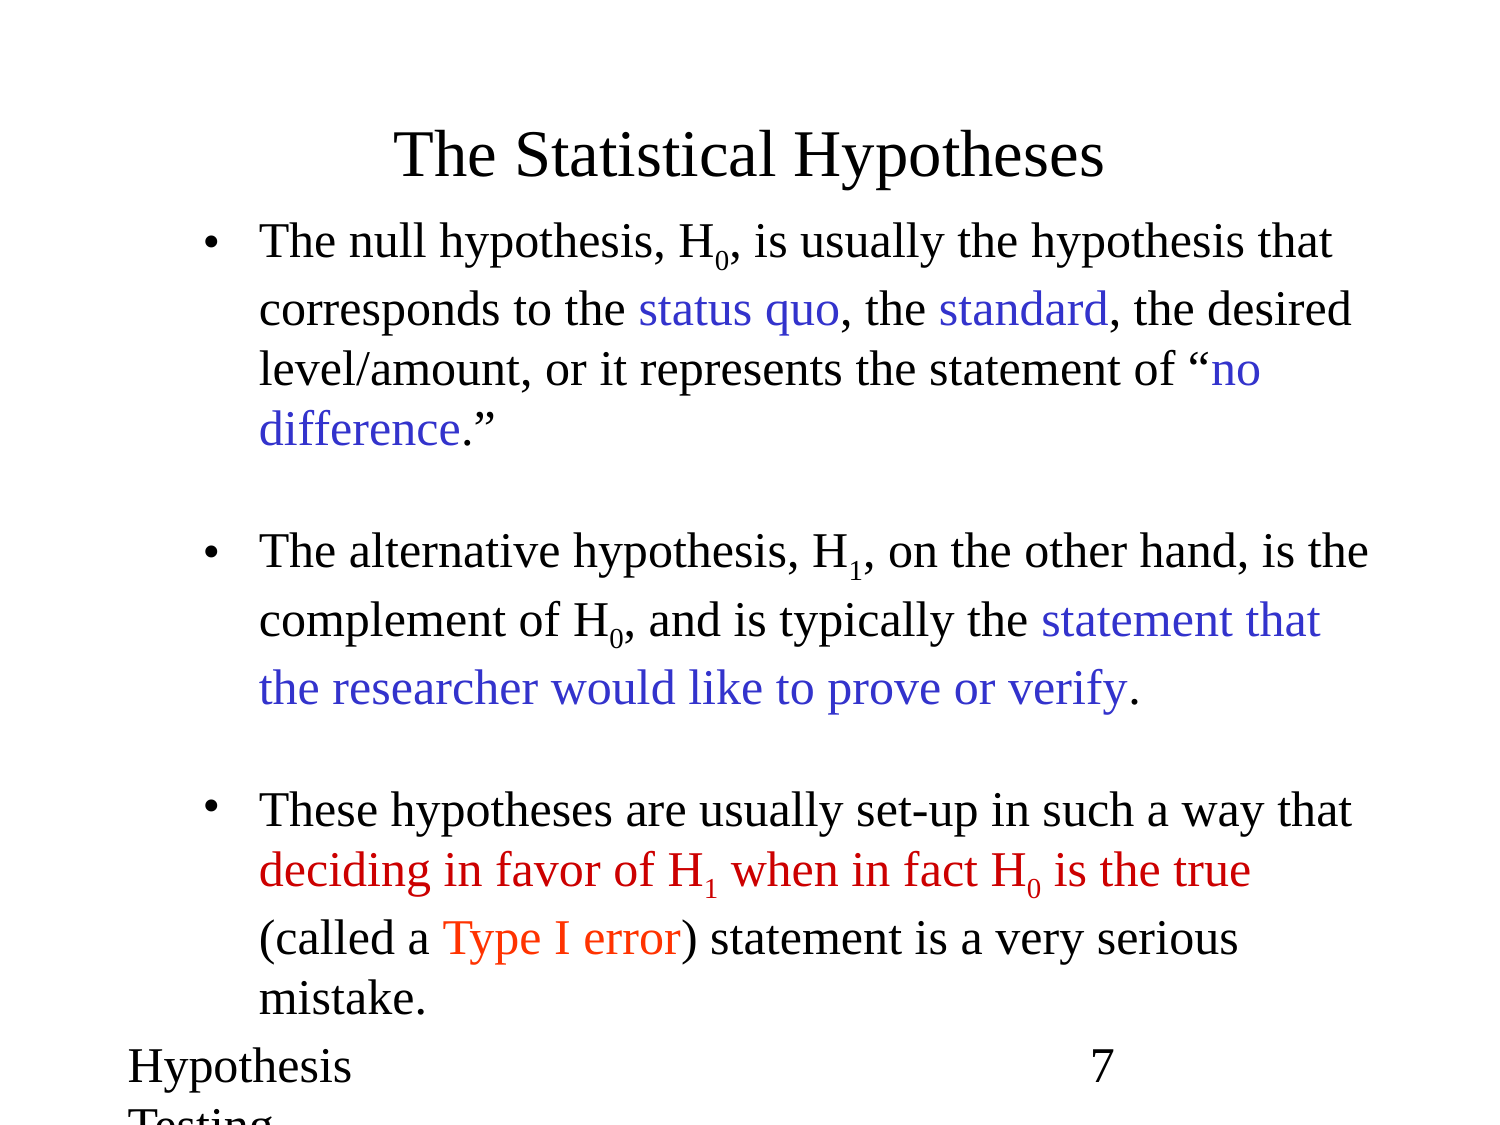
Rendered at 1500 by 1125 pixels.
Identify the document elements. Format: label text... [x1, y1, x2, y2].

title The Statistical Hypotheses [112, 99, 1388, 200]
slide_number Hypothesis Testing [112, 1025, 425, 1100]
slide_number ‹#› [1074, 1025, 1388, 1100]
list The null hypothesis, H0, is usually the hypothesis that corresponds to the status quo, the standard, the desired level/amount, or it represents the statement of “no difference.” The alternative hypothesis, H1, on the other hand, is the complement of H0, and is typically the statement that the researcher would like to prove or verify. These hypotheses are usually set-up in such a way that deciding in favor of H1 when in fact H0 is the true (called a Type I error) statement is a very serious mistake. [187, 200, 1400, 1000]
